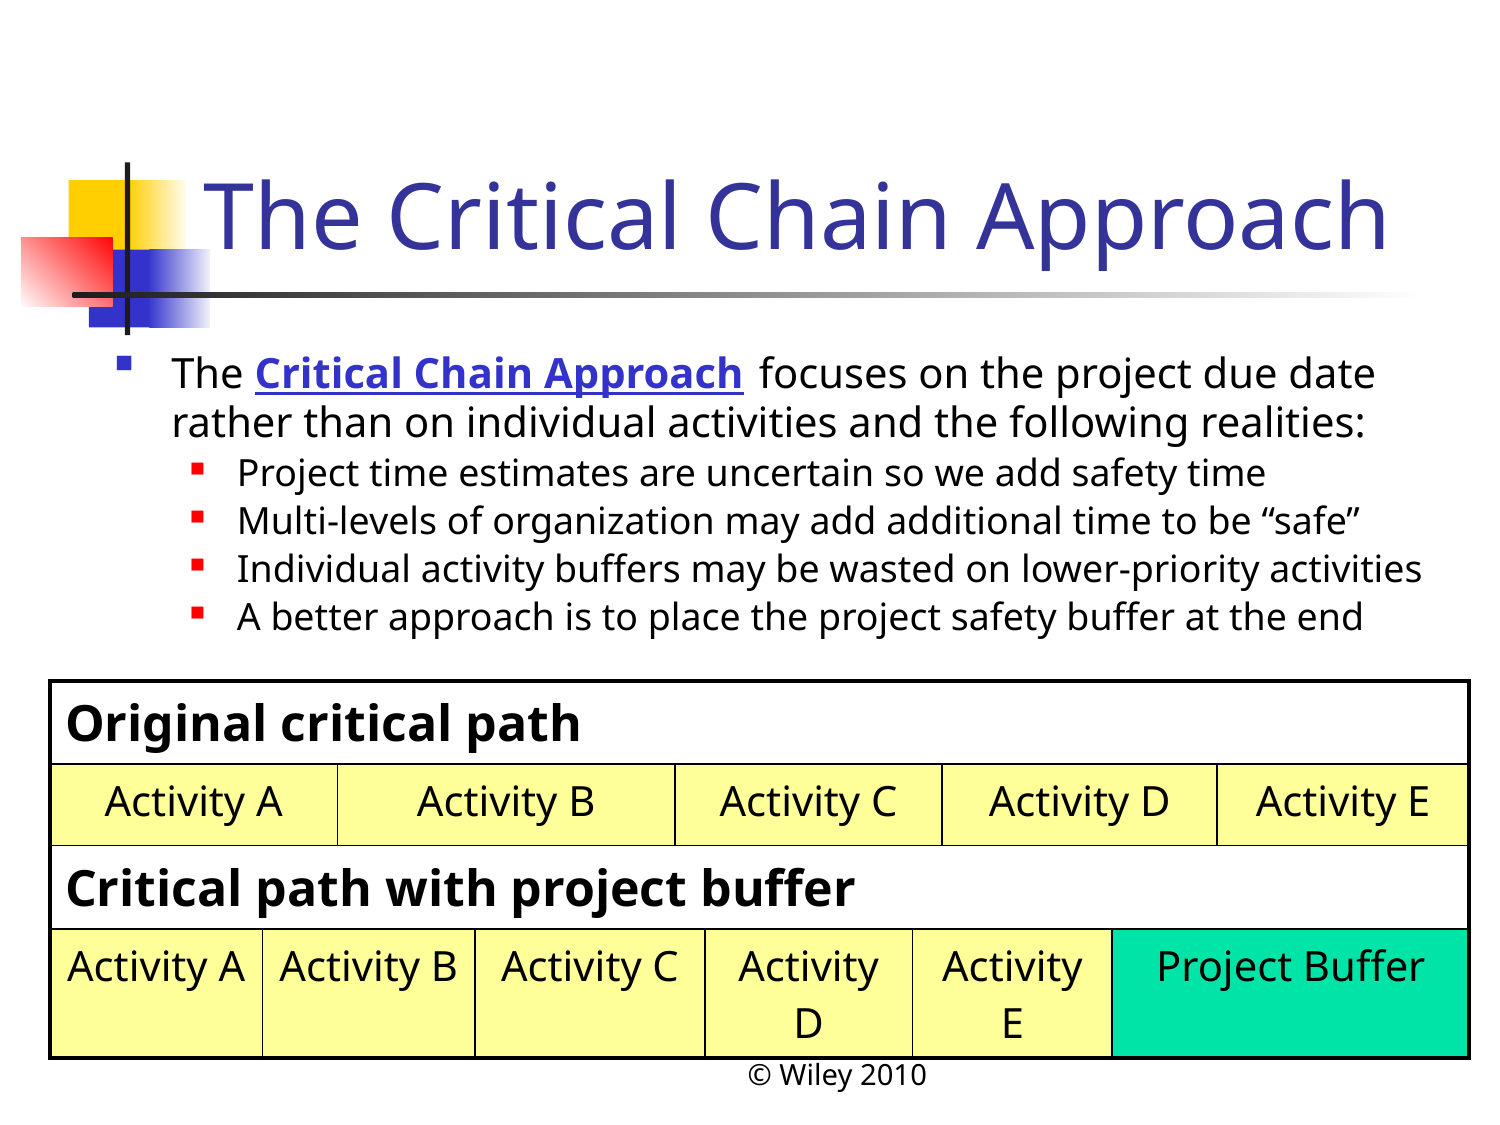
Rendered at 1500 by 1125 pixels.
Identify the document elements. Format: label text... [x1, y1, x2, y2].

table_header Original critical path [52, 683, 1467, 763]
table_cell Critical path with project buffer [52, 846, 1467, 928]
table_cell Activity D [706, 930, 912, 1056]
list The Critical Chain Approach focuses on the project due date rather than on individual activities and the following realities: Project time estimates are uncertain so we add safety time Multi-levels of organization may add additional time to be “safe” Individual activity buffers may be wasted on lower-priority activities A better approach is to place the project safety buffer at the end [99, 331, 1469, 656]
table_cell Activity B [338, 765, 674, 845]
table_cell Activity A [52, 930, 262, 1056]
table_cell Activity D [943, 765, 1216, 845]
table_cell Activity C [676, 765, 941, 845]
table_cell Activity C [476, 930, 704, 1056]
footer © Wiley 2010 [599, 1060, 1076, 1100]
title The Critical Chain Approach [188, 35, 1468, 275]
table_cell Project Buffer [1113, 930, 1467, 1056]
table_cell Activity E [913, 930, 1111, 1056]
table_cell Activity A [52, 765, 337, 845]
table_cell Activity E [1218, 765, 1467, 845]
table_cell Activity B [263, 930, 474, 1056]
